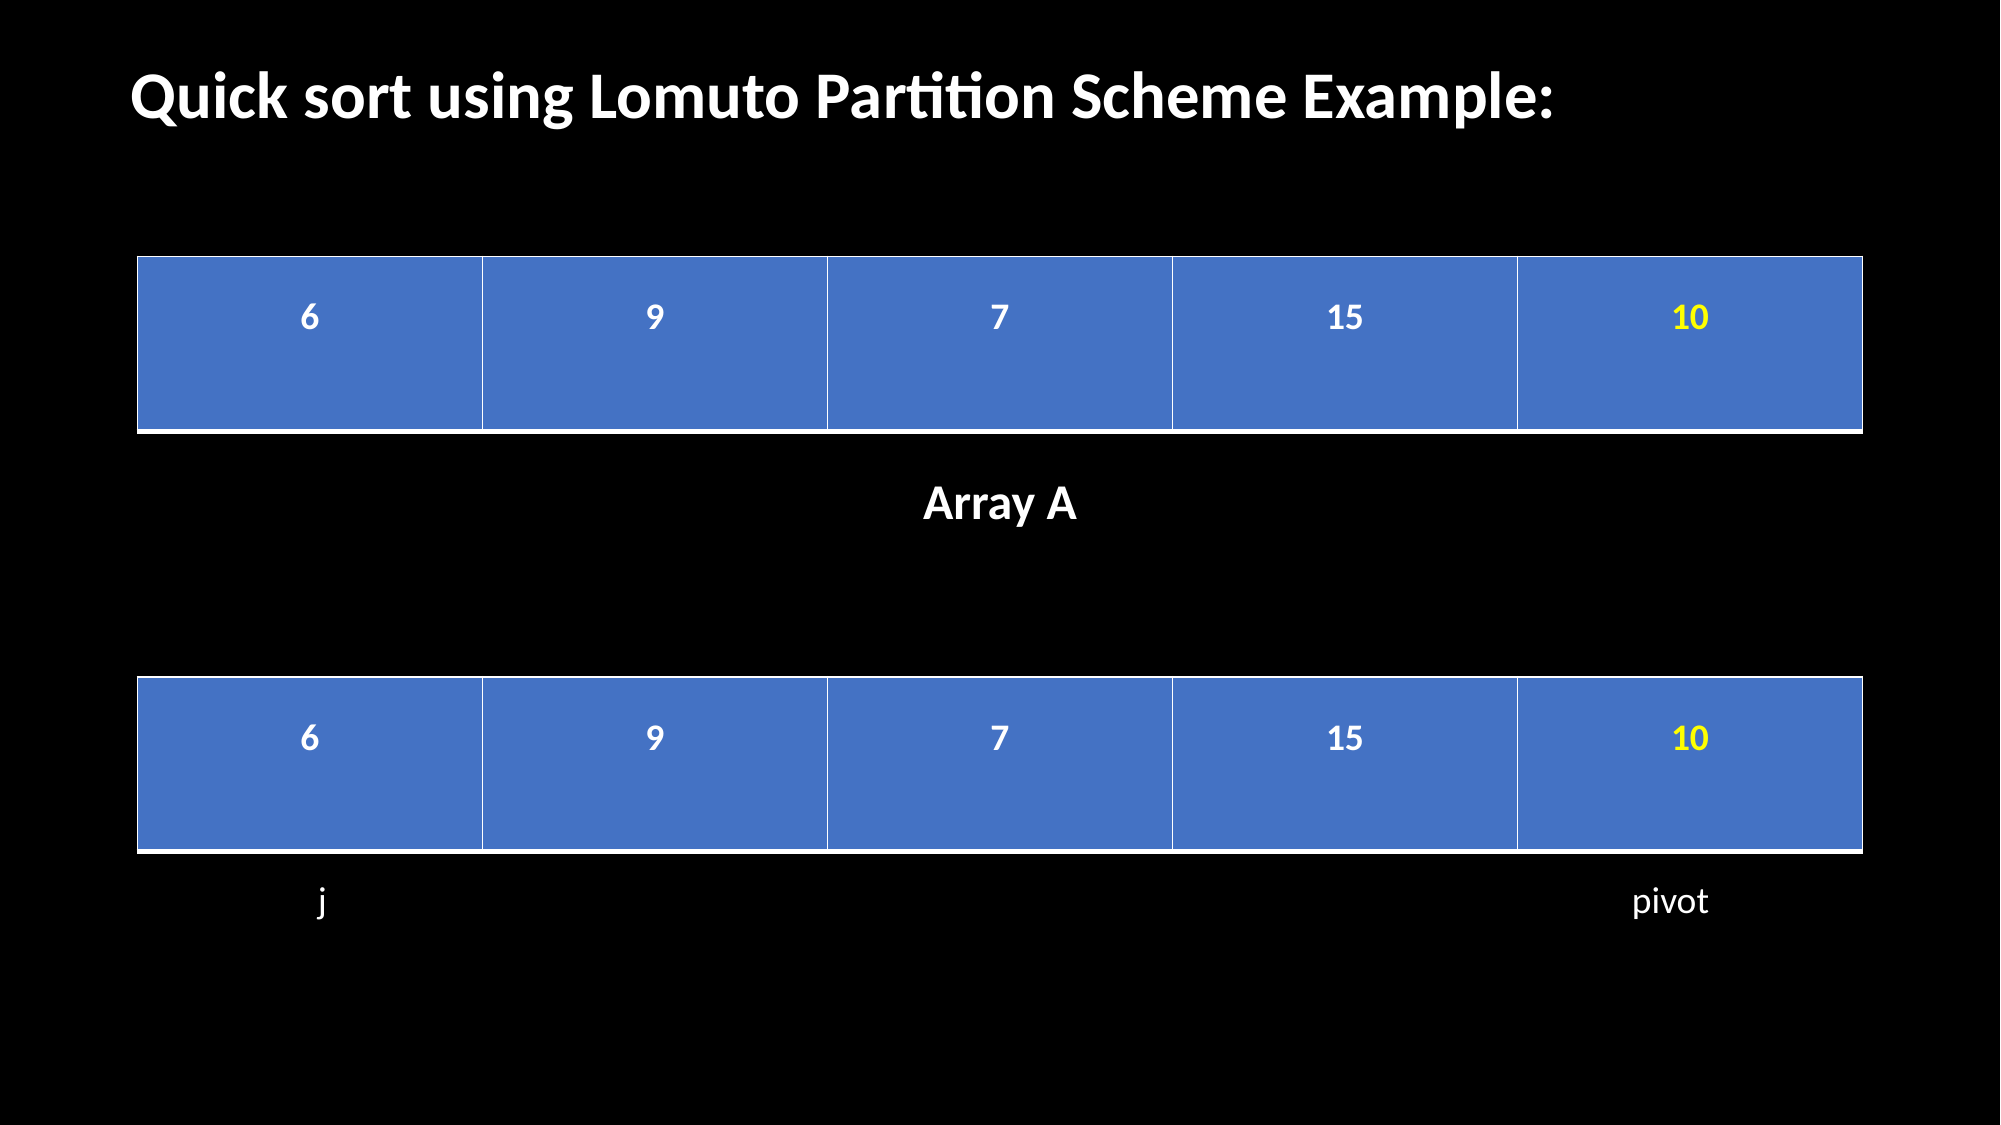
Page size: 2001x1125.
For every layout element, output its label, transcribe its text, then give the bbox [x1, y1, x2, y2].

table_header 6 [138, 678, 482, 849]
table_header 6 [138, 257, 482, 429]
table_header 7 [828, 678, 1172, 849]
table_header 7 [828, 257, 1172, 429]
text_box Array A [820, 462, 1180, 538]
table_header 9 [483, 257, 827, 429]
table_header 9 [483, 678, 827, 849]
table_header 10 [1518, 257, 1862, 429]
table_header 15 [1173, 678, 1517, 849]
table_header 15 [1173, 257, 1517, 429]
text_box Quick sort using Lomuto Partition Scheme Example: [115, 44, 1700, 185]
text_box j pivot [226, 868, 1905, 929]
table_header 10 [1518, 678, 1862, 849]
